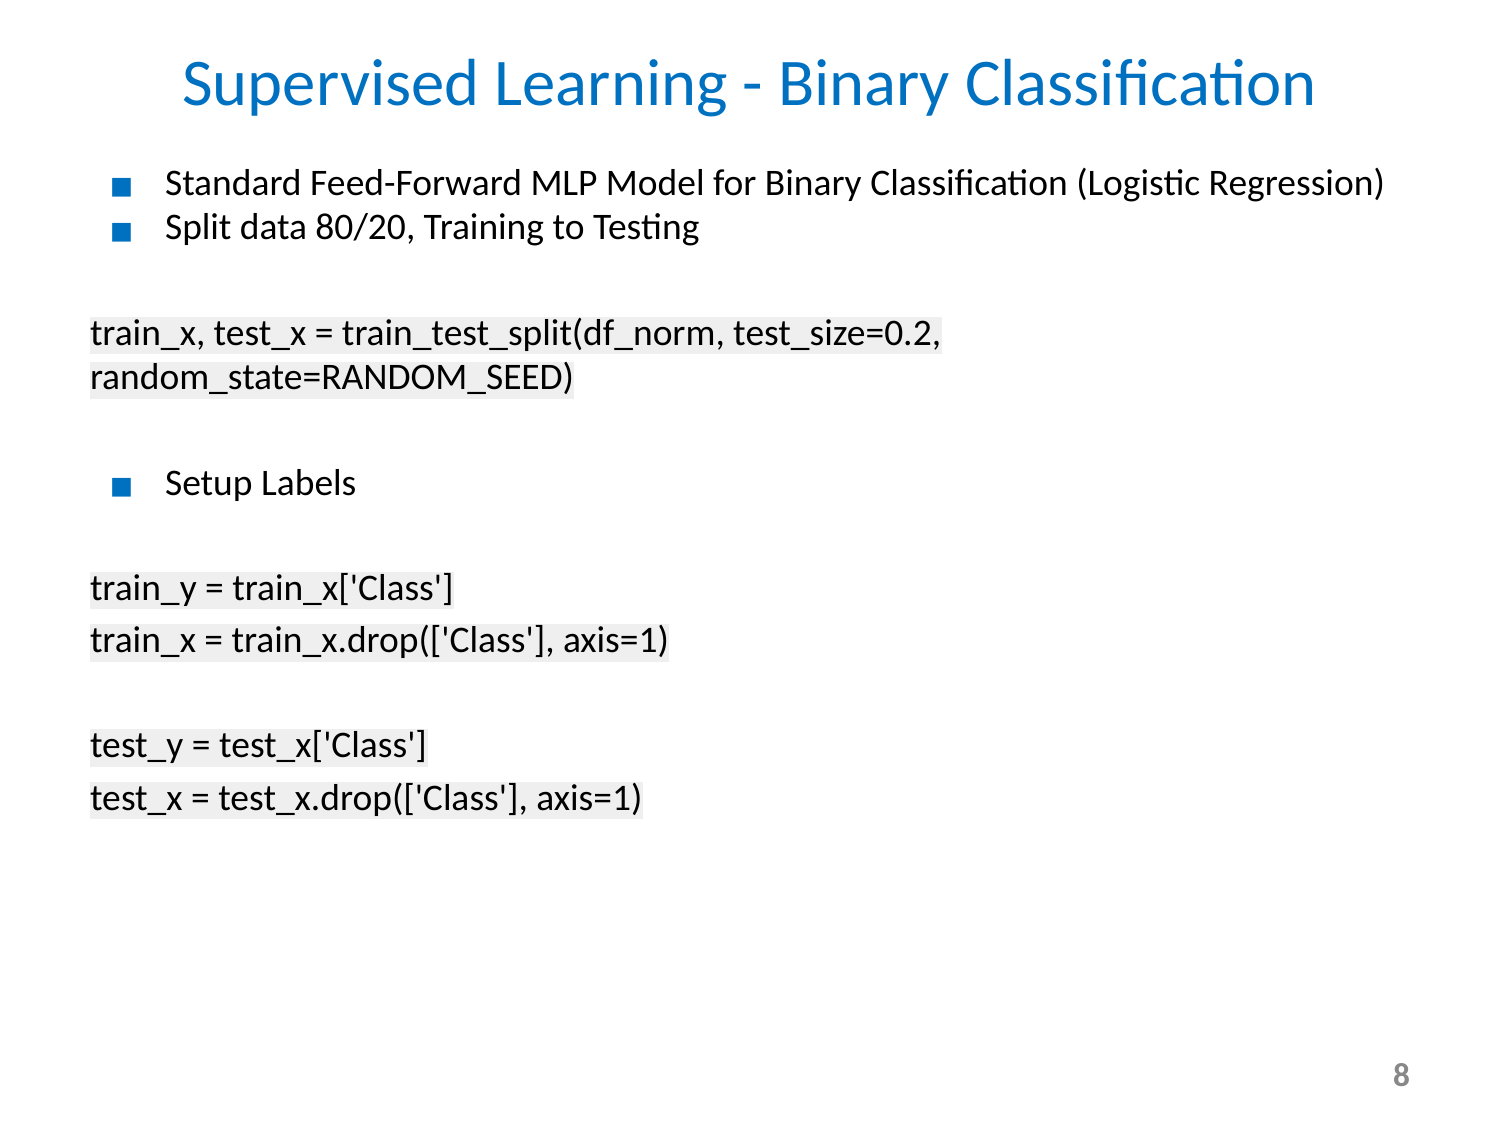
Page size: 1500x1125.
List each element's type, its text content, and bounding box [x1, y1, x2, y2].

title Supervised Learning - Binary Classification [75, 19, 1425, 138]
slide_number ‹#› [1074, 1042, 1425, 1103]
list Standard Feed-Forward MLP Model for Binary Classification (Logistic Regression) Split data 80/20, Training to Testing train_x, test_x = train_test_split(df_norm, test_size=0.2, random_state=RANDOM_SEED) Setup Labels train_y = train_x['Class'] train_x = train_x.drop(['Class'], axis=1) test_y = test_x['Class'] test_x = test_x.drop(['Class'], axis=1) [75, 149, 1425, 1025]
